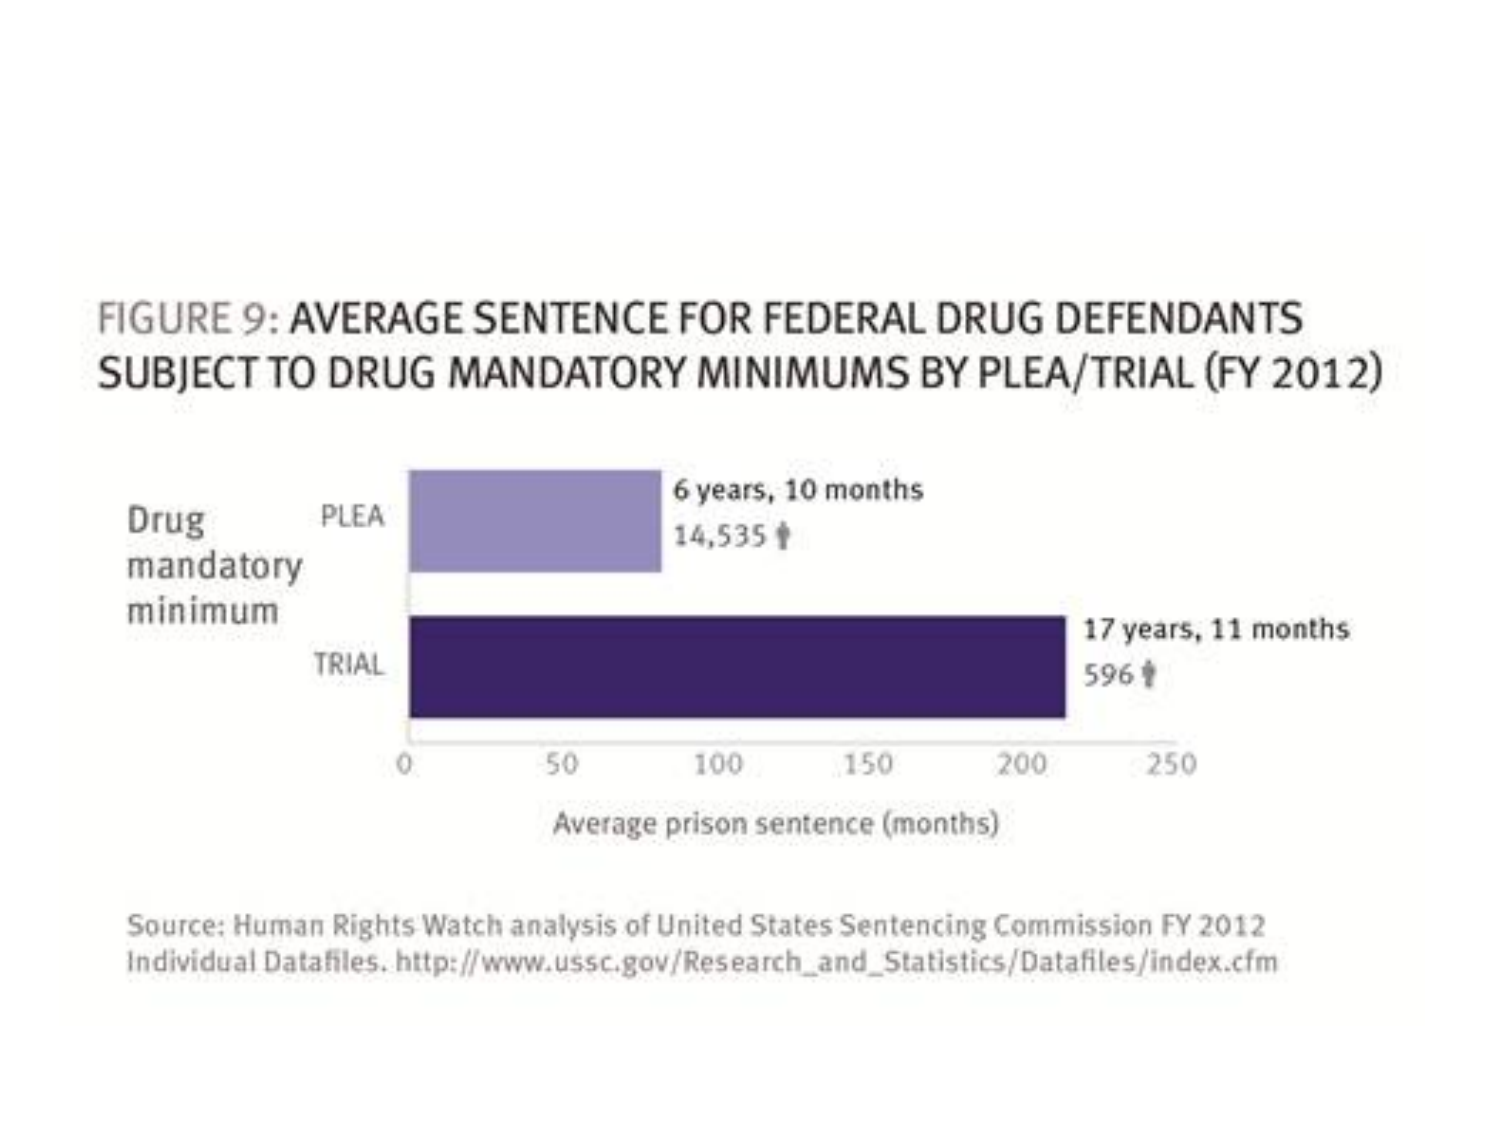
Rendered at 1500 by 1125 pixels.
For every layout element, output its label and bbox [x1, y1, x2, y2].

list [59, 232, 1426, 1027]
